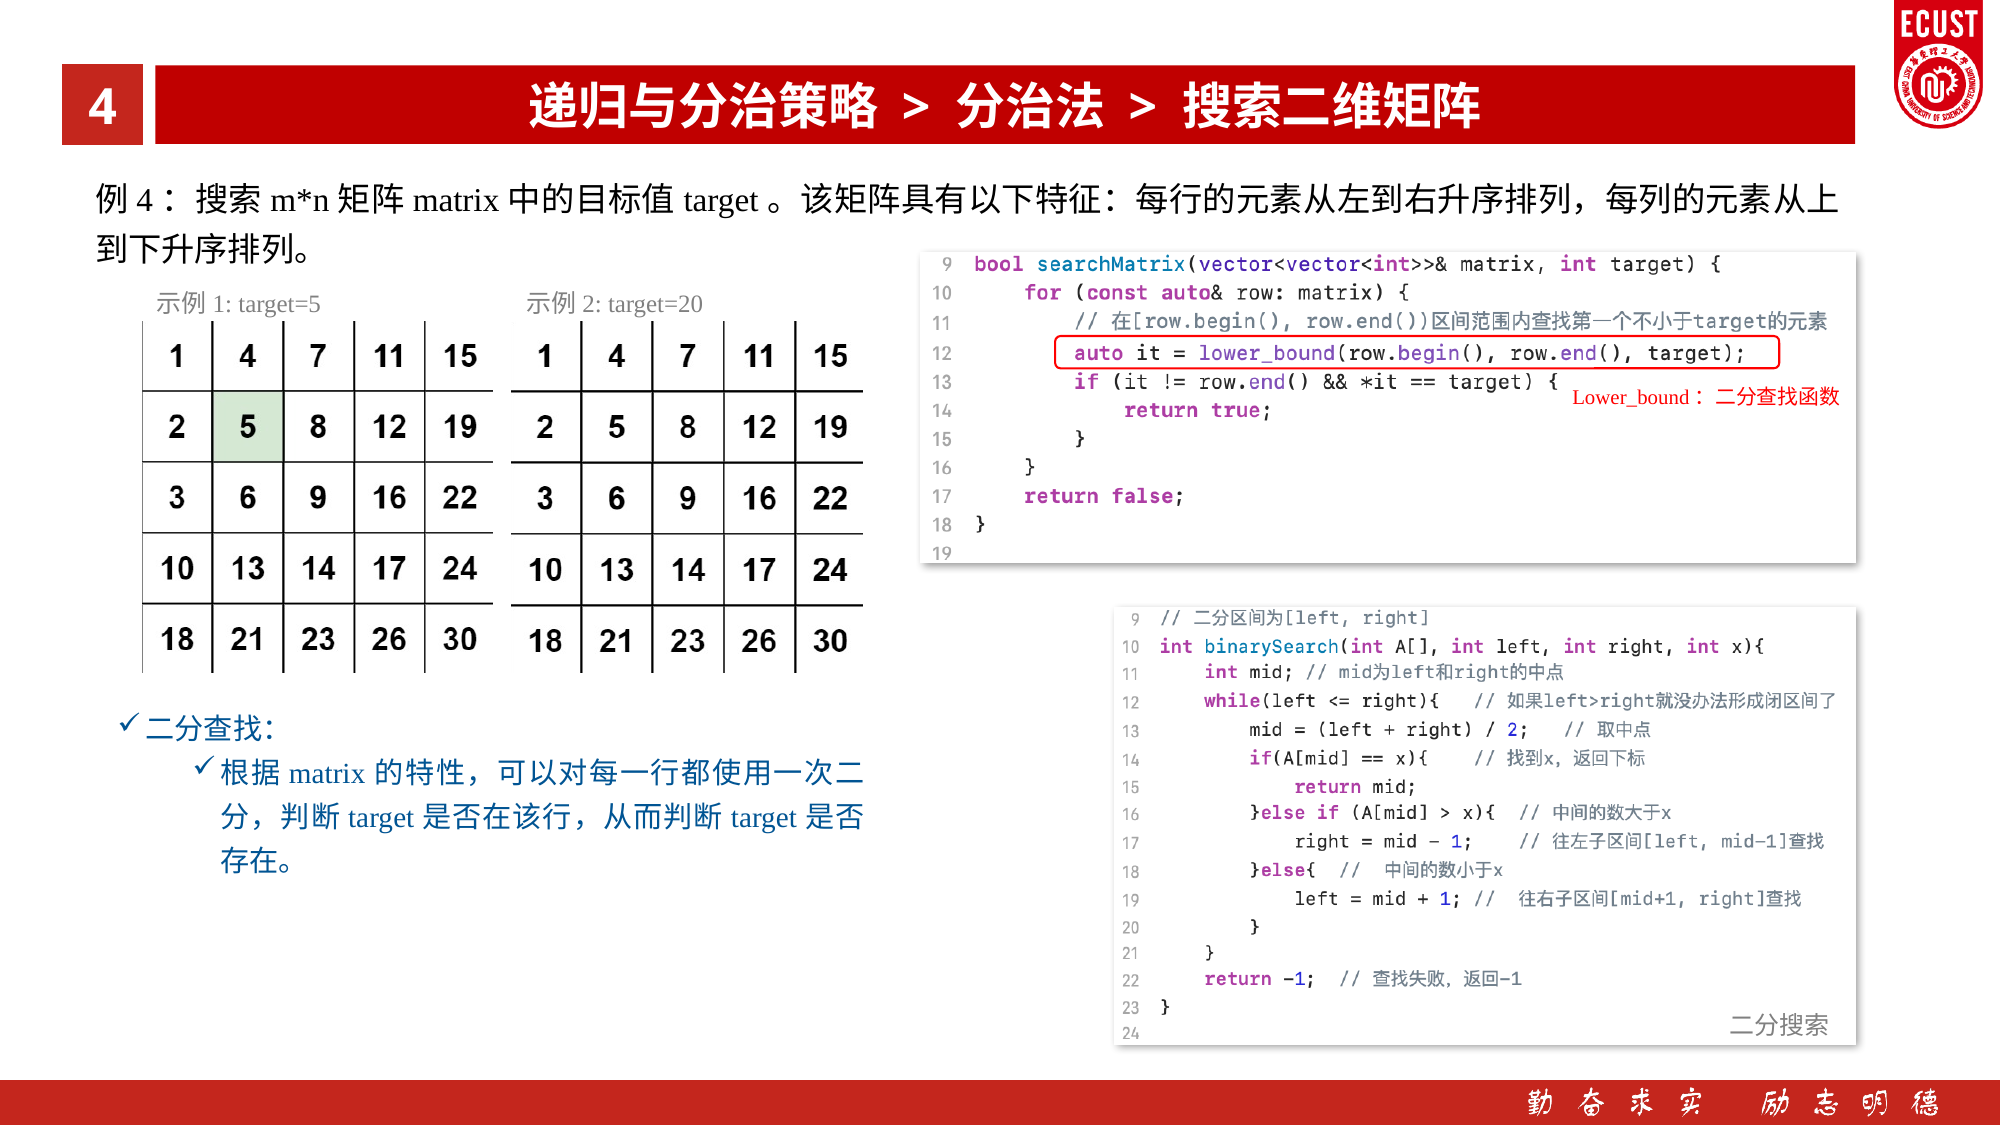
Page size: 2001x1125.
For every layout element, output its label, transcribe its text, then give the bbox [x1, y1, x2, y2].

picture [920, 252, 1856, 563]
picture [1528, 1087, 1938, 1118]
text_box 递归与分治策略 > 分治法 > 搜索二维矩阵 [154, 64, 1856, 145]
text_box 4 [62, 64, 143, 145]
text_box 示例2: target=20 [511, 272, 845, 321]
picture [511, 321, 863, 673]
picture [1114, 607, 1856, 1045]
text_box 例4：搜索m*n矩阵matrix中的目标值target。该矩阵具有以下特征：每行的元素从左到右升序排列，每列的元素从上到下升序排列。 [80, 160, 1856, 276]
picture [142, 321, 494, 673]
text_box 示例1: target=5 [141, 272, 475, 325]
text_box 二分查找： 根据matrix的特性，可以对每一行都使用一次二分，判断target是否在该行，从而判断target是否存在。 [102, 694, 880, 885]
picture [1894, 0, 1983, 129]
text_box Lower_bound：二分查找函数 [1856, 370, 1914, 417]
text_box 二分搜索 [1679, 995, 1879, 1048]
